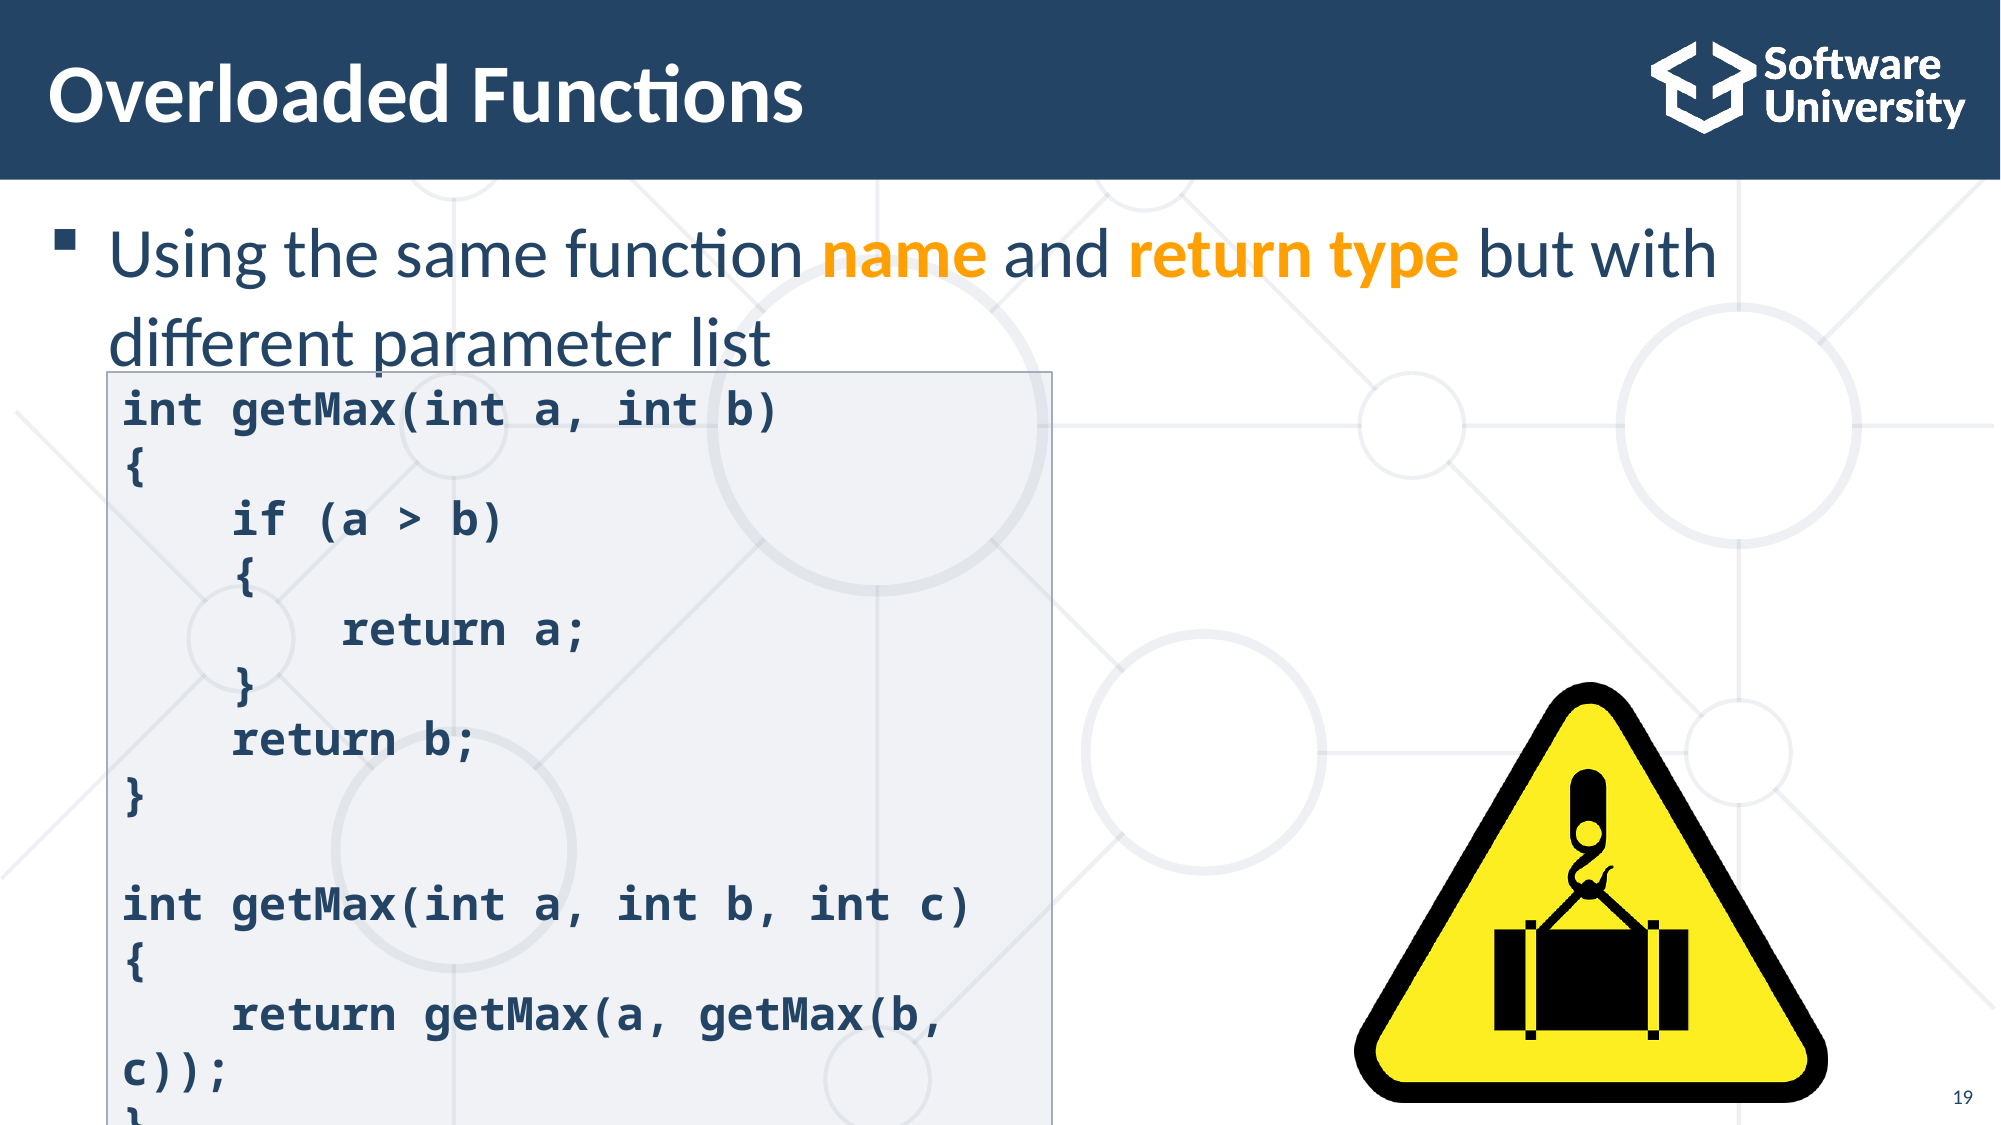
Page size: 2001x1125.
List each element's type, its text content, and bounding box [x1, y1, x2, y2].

text_box int getMax(int a, int b) { if (a > b) { return a; } return b; } int getMax(int a, int b, int c) { return getMax(a, getMax(b, c)); } [106, 372, 1052, 1125]
picture [1354, 682, 1828, 1103]
list Using the same function name and return type but with different parameter list [31, 196, 1970, 1104]
title Overloaded Functions [31, 16, 1625, 162]
picture [1651, 41, 1966, 134]
slide_number 19 [1927, 1067, 1989, 1117]
